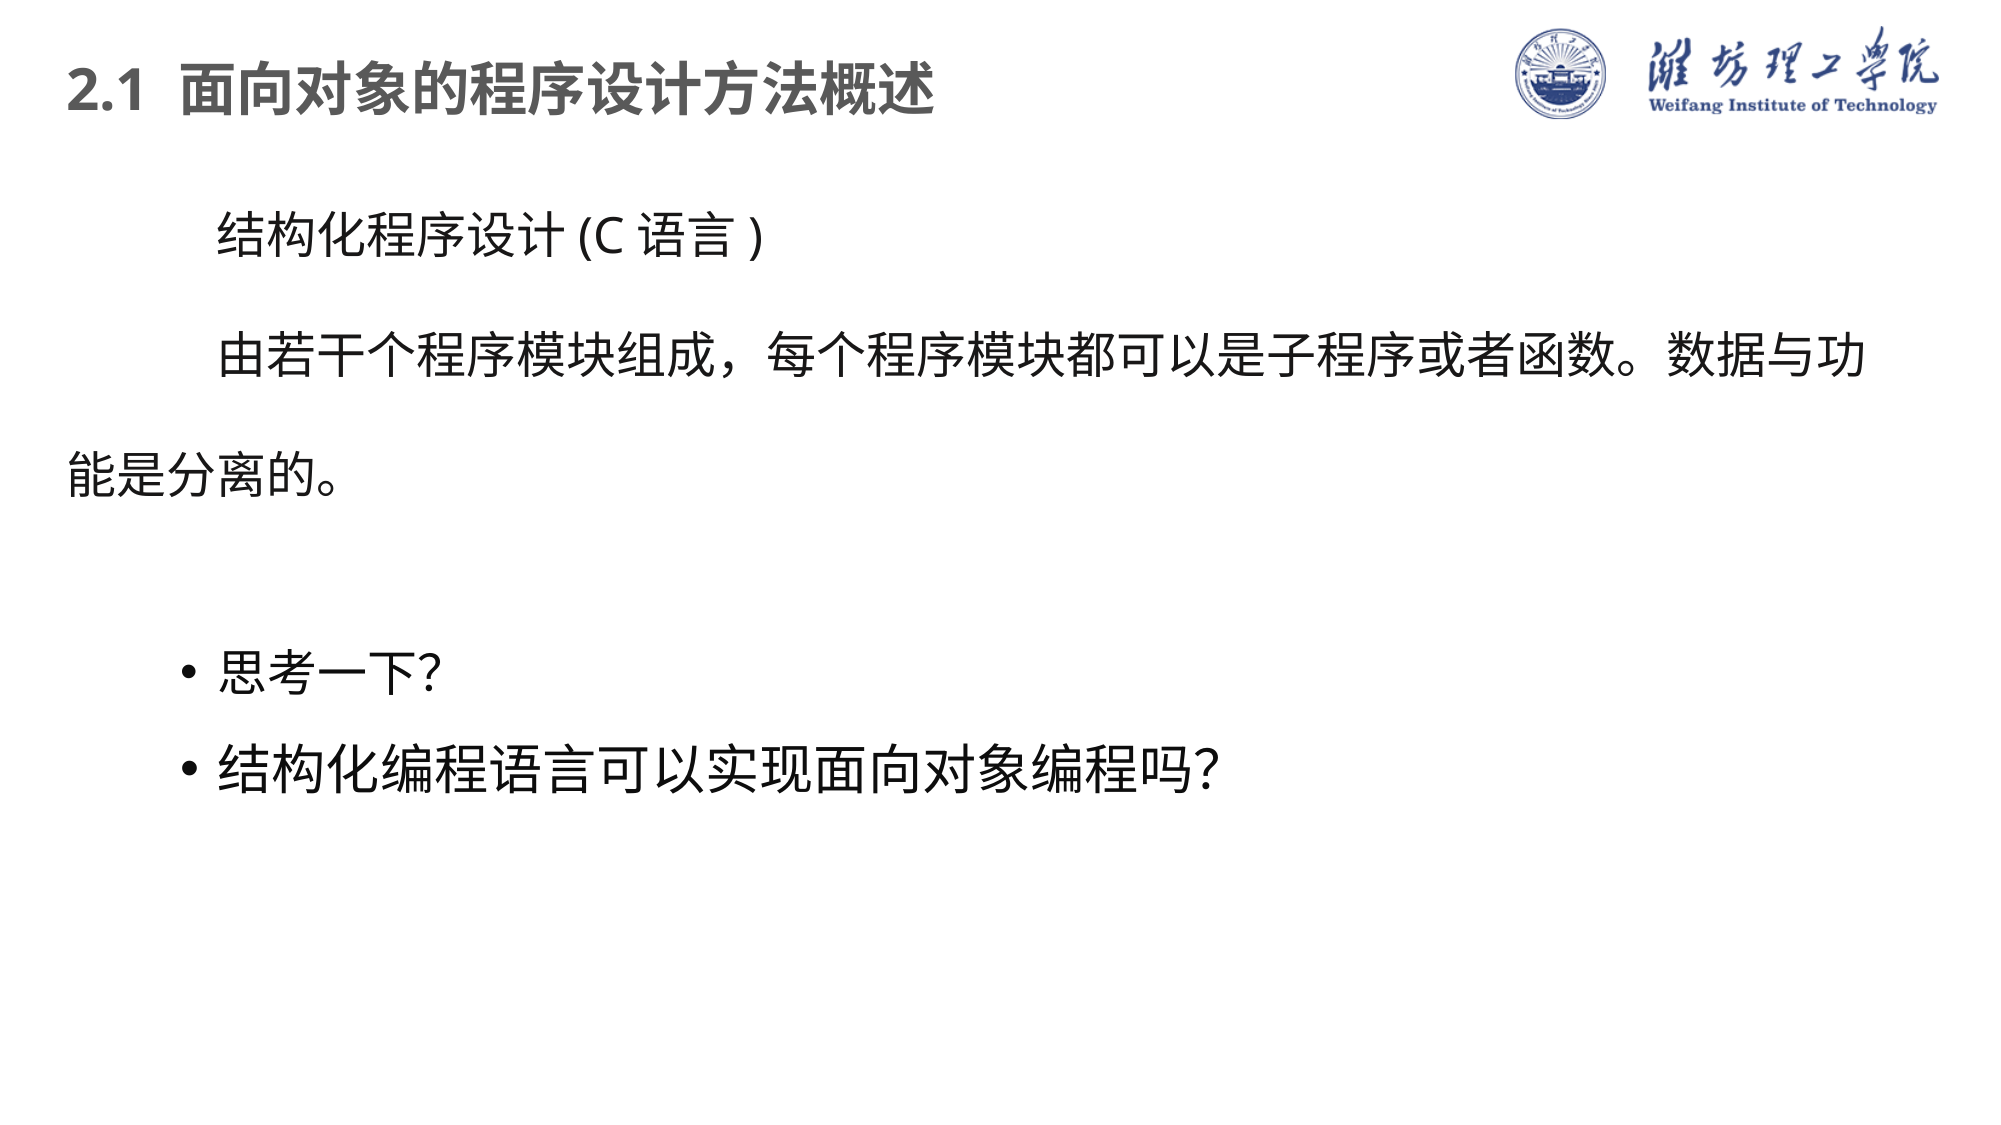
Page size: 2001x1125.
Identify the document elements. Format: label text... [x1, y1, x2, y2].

text_box 结构化程序设计(C语言) 由若干个程序模块组成，每个程序模块都可以是子程序或者函数。数据与功能是分离的。 [51, 136, 1895, 511]
text_box 思考一下？ 结构化编程语言可以实现面向对象编程吗？ [165, 622, 1390, 998]
picture [1514, 26, 2001, 123]
text_box 2.1 面向对象的程序设计方法概述 [51, 44, 1023, 130]
